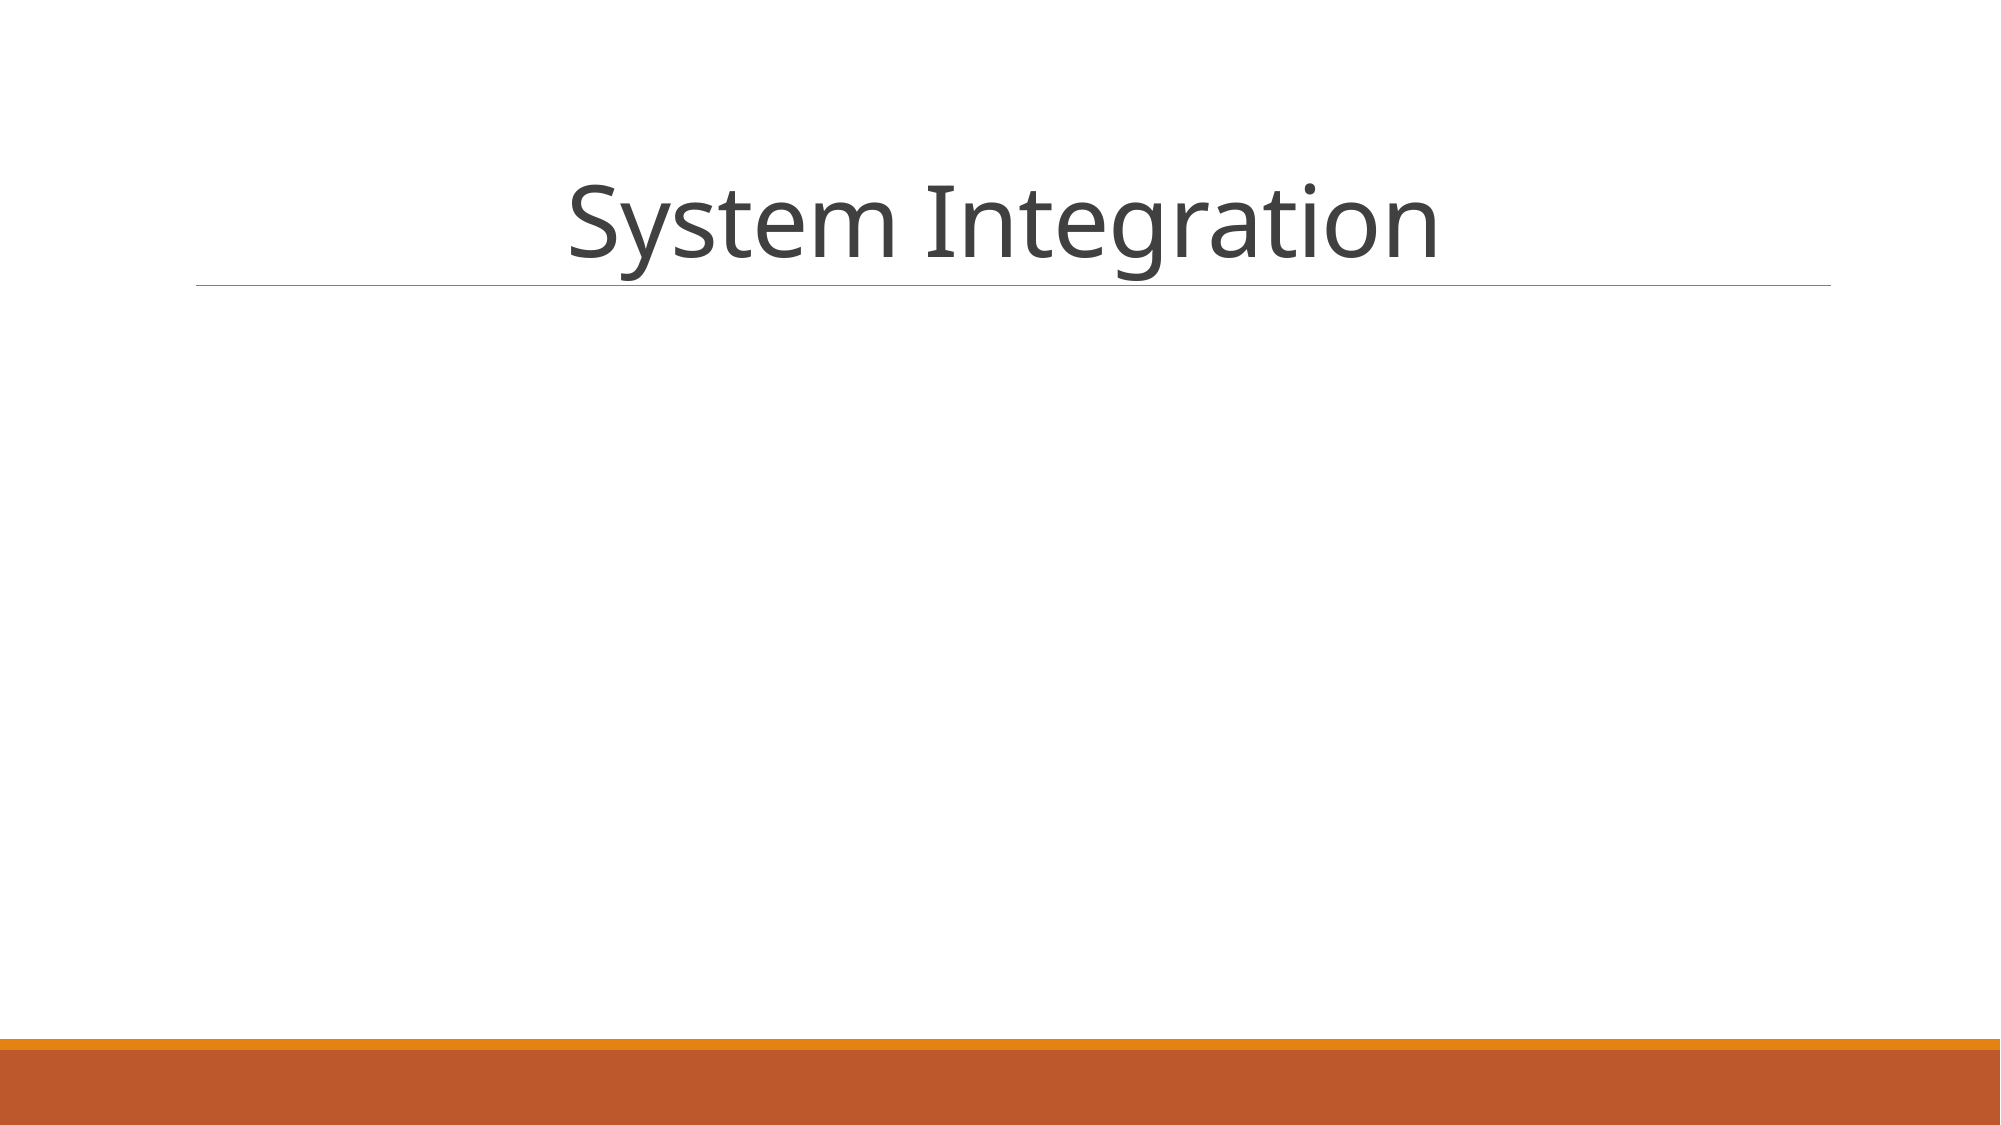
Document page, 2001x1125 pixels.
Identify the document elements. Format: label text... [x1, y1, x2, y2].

title System Integration [180, 47, 1830, 285]
